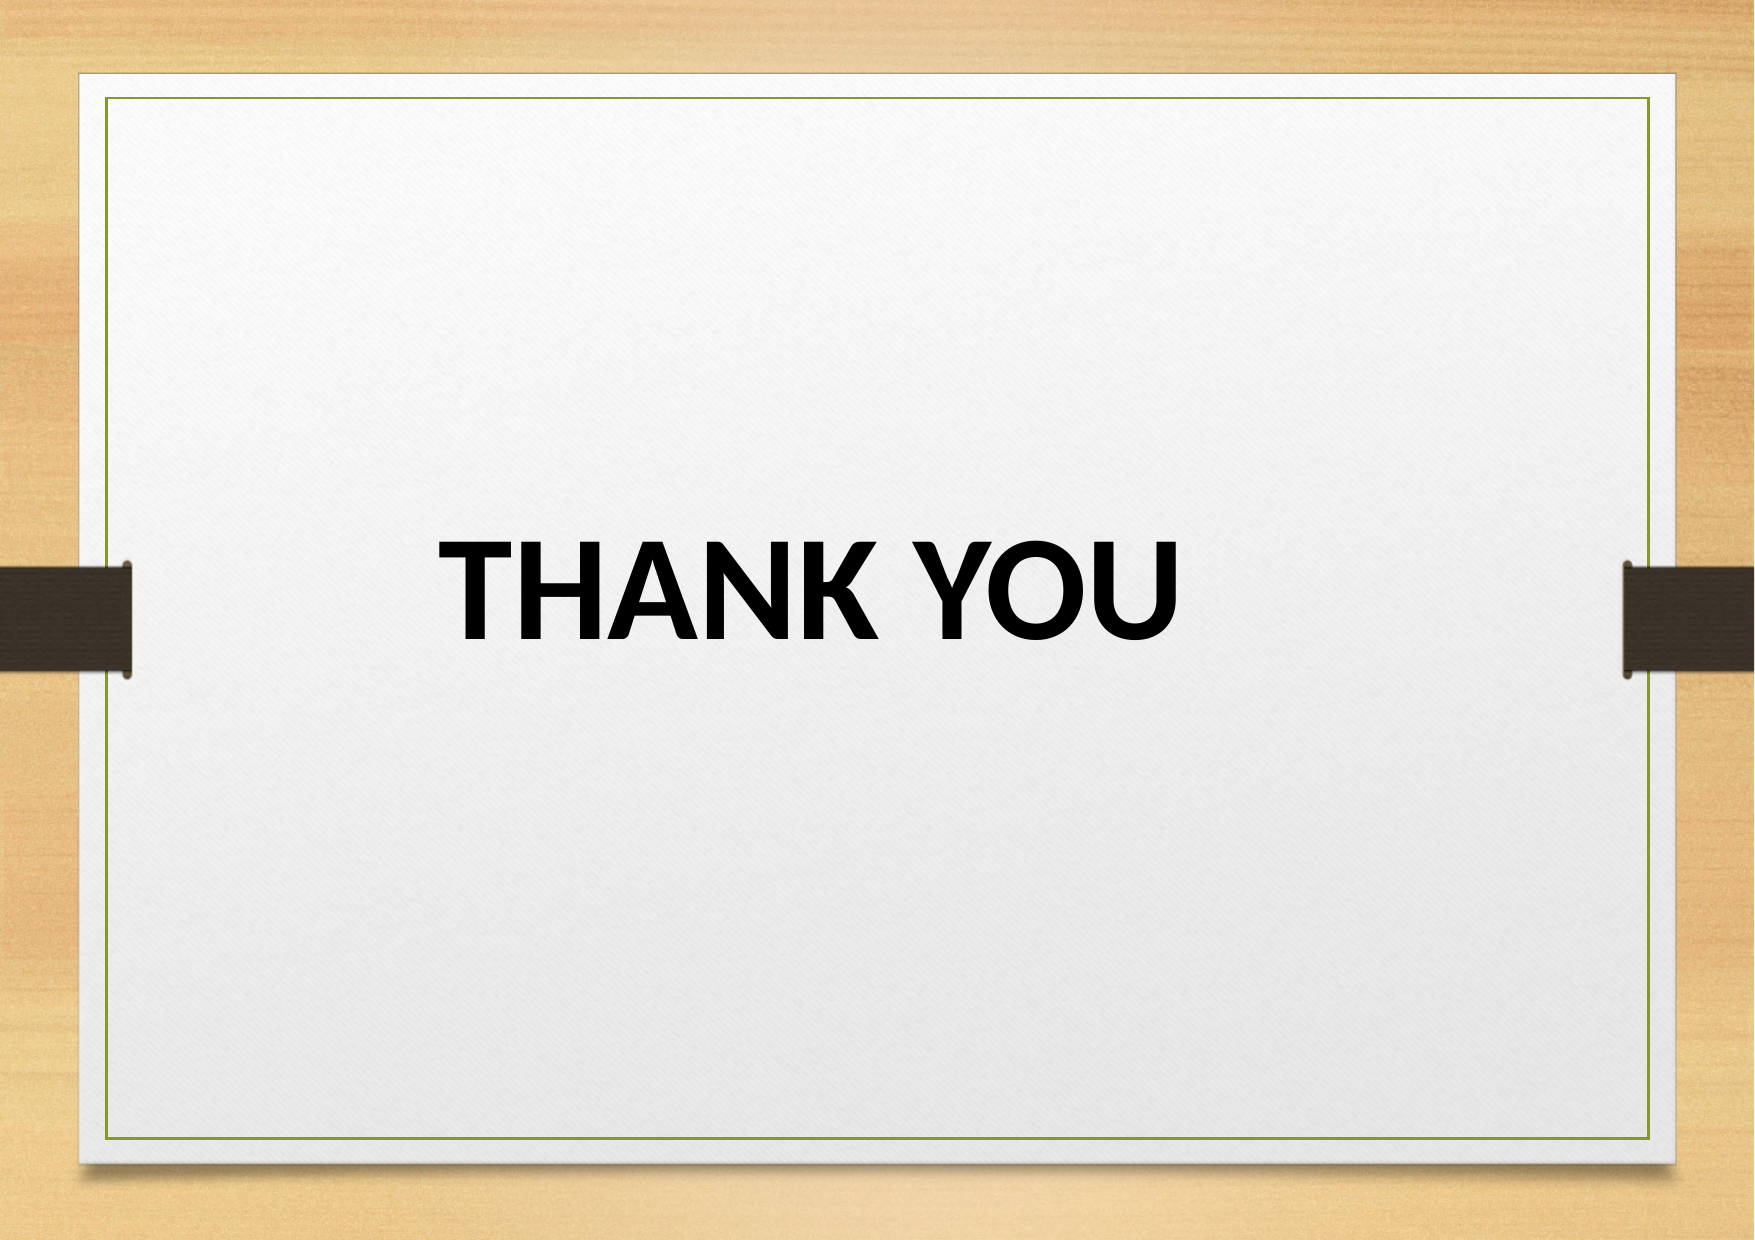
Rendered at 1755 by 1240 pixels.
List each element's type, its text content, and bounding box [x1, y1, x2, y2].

picture [0, 0, 1755, 1240]
text_box [70, 219, 1684, 370]
text_box THANK YOU [424, 482, 1201, 677]
